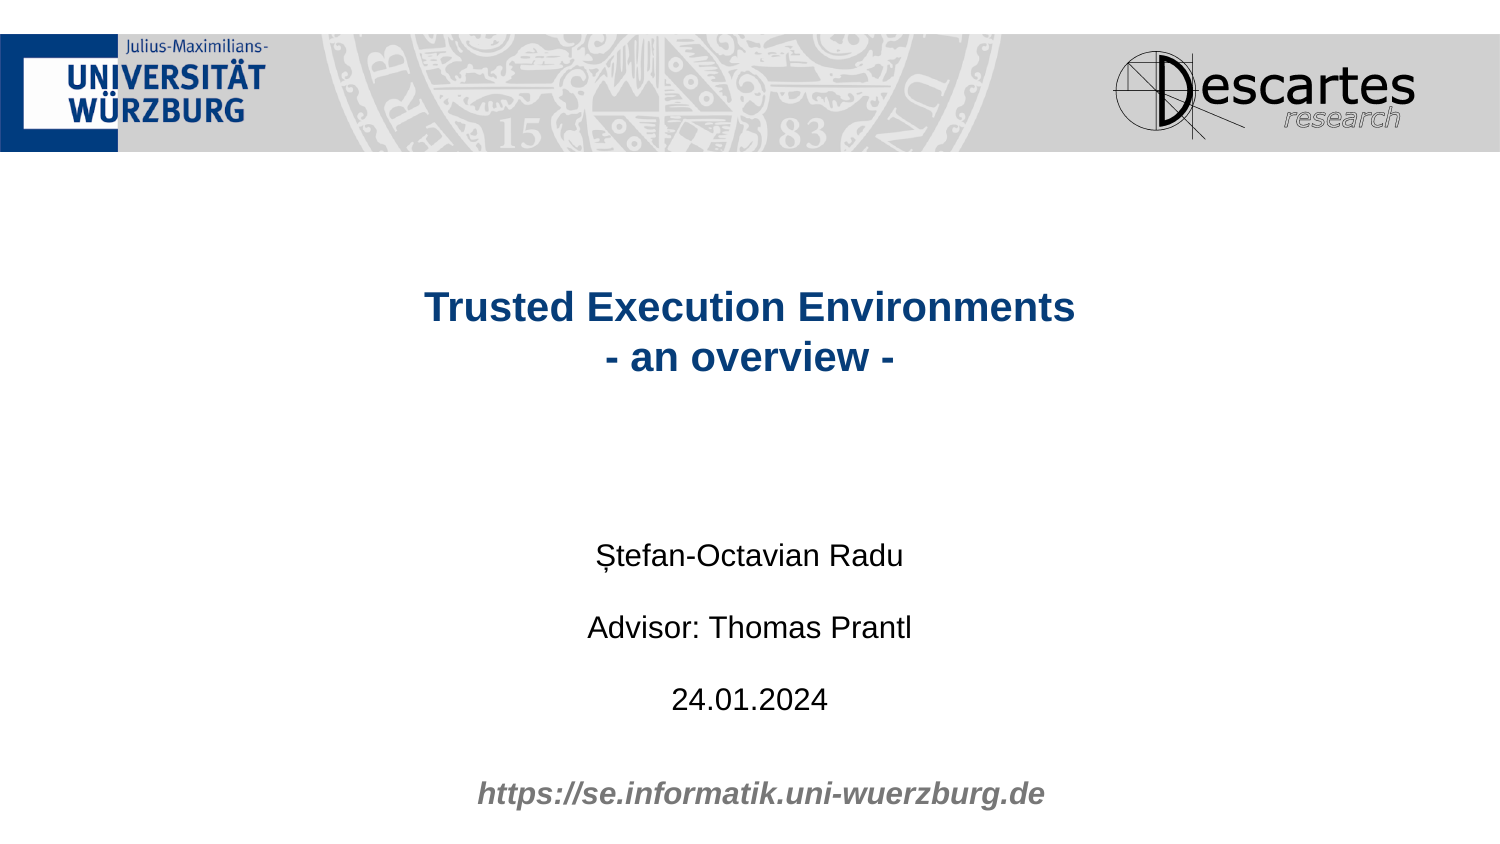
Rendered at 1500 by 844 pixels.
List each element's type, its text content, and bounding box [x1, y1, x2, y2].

title Trusted Execution Environments - an overview - [60, 217, 1440, 443]
picture [0, 34, 1500, 152]
subtitle Ștefan-Octavian Radu Advisor: Thomas Prantl 24.01.2024 [225, 523, 1275, 705]
